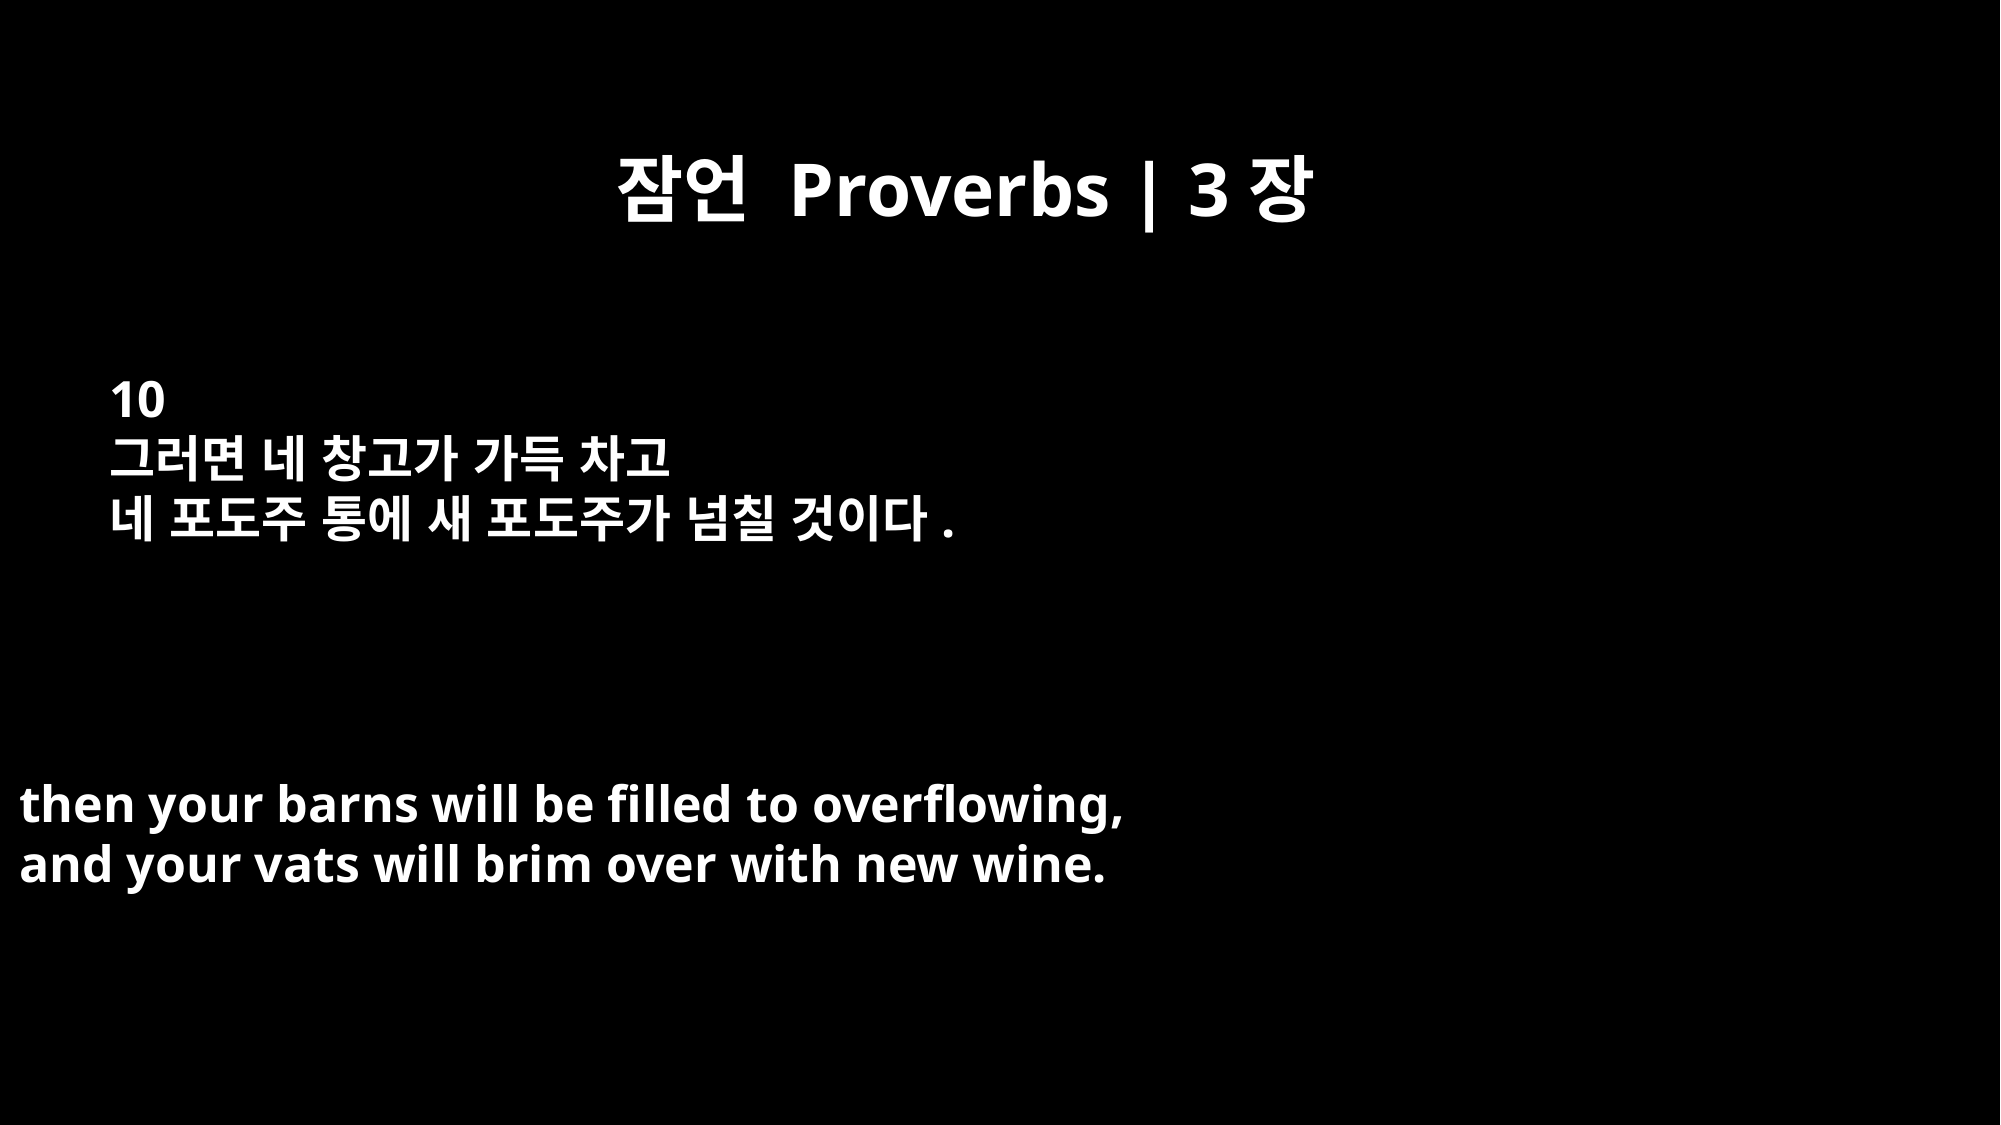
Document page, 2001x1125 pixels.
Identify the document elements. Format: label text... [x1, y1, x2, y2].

text_box then your barns will be filled to overflowing, and your vats will brim over with new wine. [4, 764, 1140, 900]
text_box 잠언 Proverbs | 3장 [601, 136, 1331, 239]
text_box 10 그러면 네 창고가 가득 차고 네 포도주 통에 새 포도주가 넘칠 것이다. [94, 359, 971, 555]
